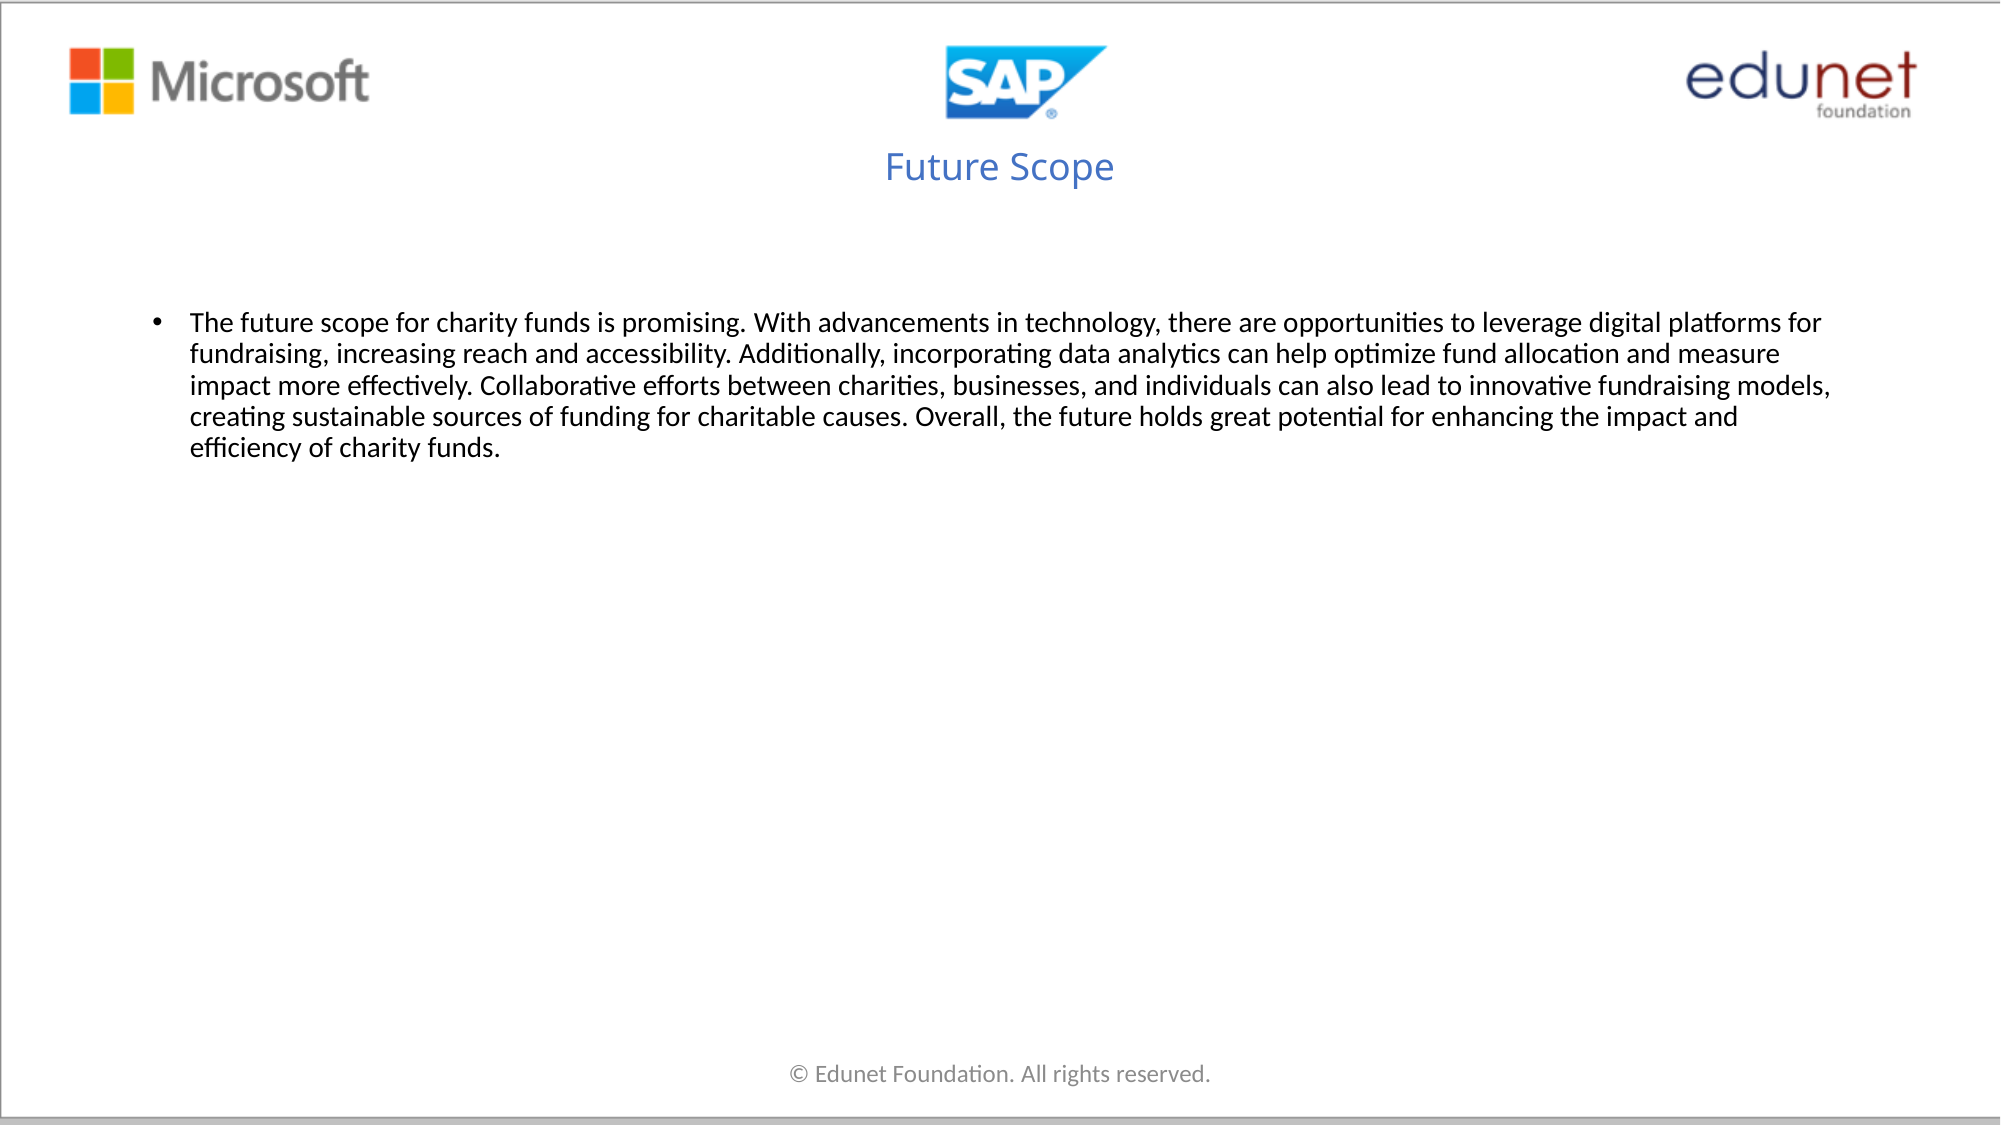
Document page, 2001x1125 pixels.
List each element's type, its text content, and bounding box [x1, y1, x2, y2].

footer © Edunet Foundation. All rights reserved. [662, 1042, 1338, 1103]
picture [0, 0, 2001, 1125]
list The future scope for charity funds is promising. With advancements in technology, there are opportunities to leverage digital platforms for fundraising, increasing reach and accessibility. Additionally, incorporating data analytics can help optimize fund allocation and measure impact more effectively. Collaborative efforts between charities, businesses, and individuals can also lead to innovative fundraising models, creating sustainable sources of funding for charitable causes. Overall, the future holds great potential for enhancing the impact and efficiency of charity funds. [137, 299, 1863, 1014]
title Future Scope [137, 59, 1863, 278]
